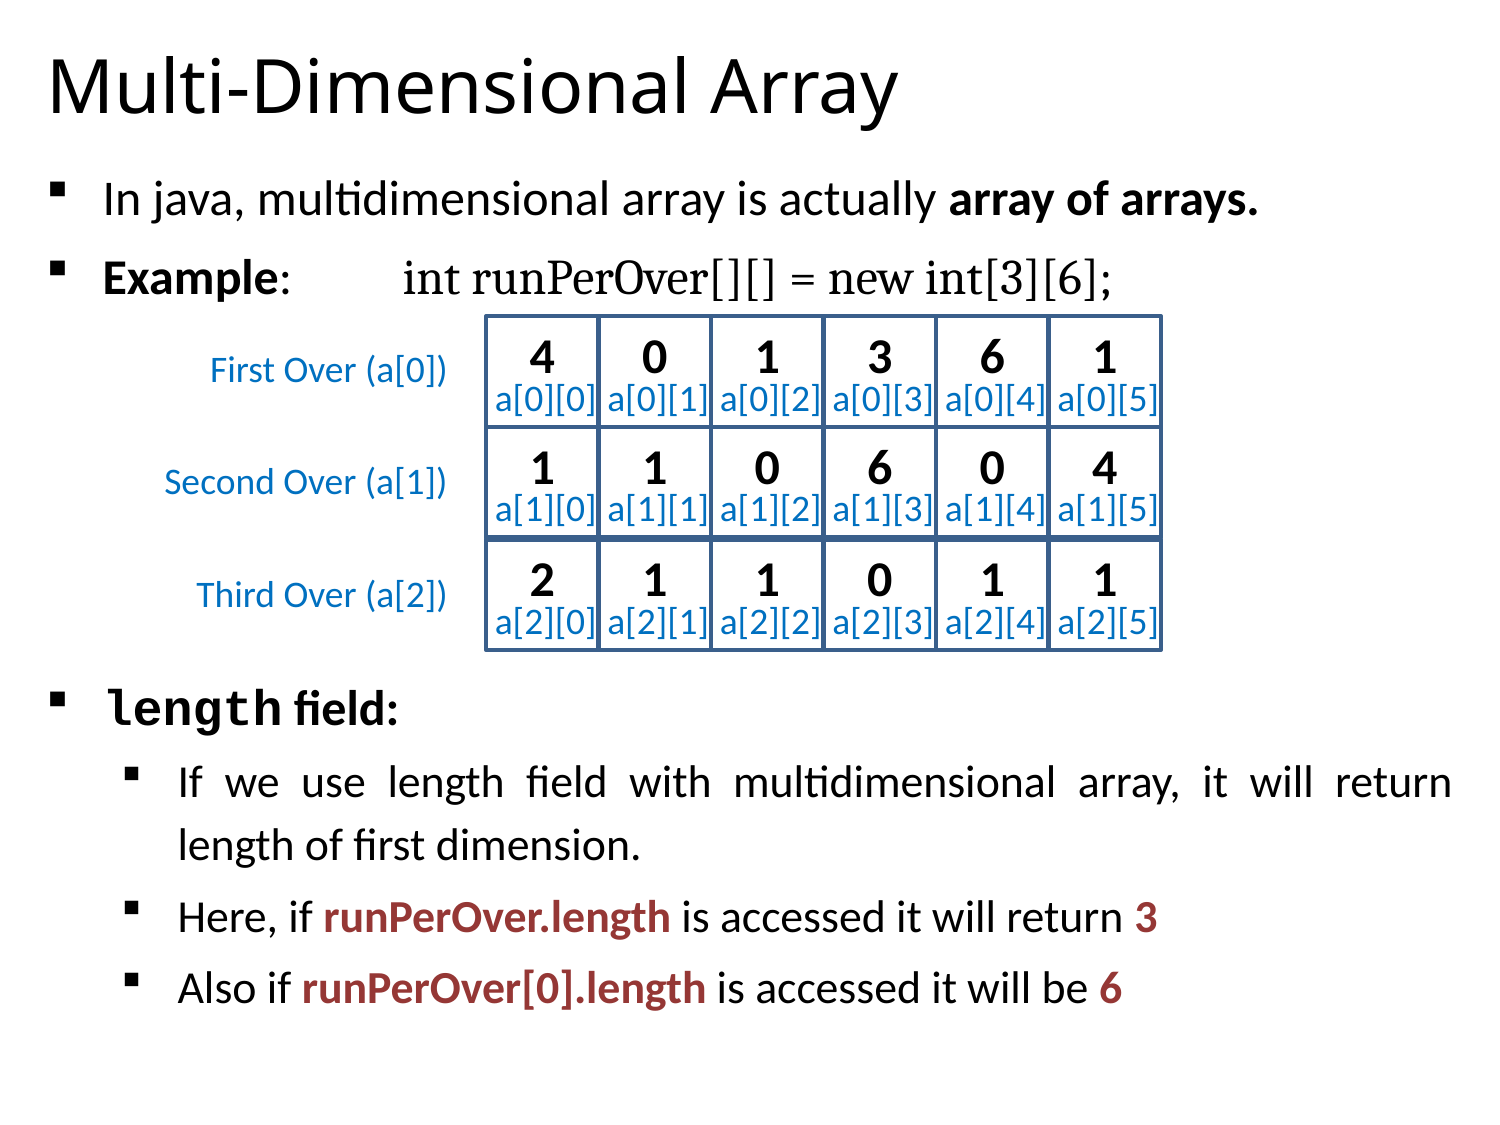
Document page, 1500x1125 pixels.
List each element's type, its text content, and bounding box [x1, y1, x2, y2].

text_box Second Over (a[1]) [24, 449, 463, 510]
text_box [1041, 316, 1176, 426]
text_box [929, 316, 1039, 425]
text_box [816, 316, 927, 425]
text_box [704, 316, 814, 425]
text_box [479, 426, 1176, 538]
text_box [479, 539, 1176, 651]
text_box Third Over (a[2]) [74, 562, 463, 623]
list In java, multidimensional array is actually array of arrays. Example: int runPerOver[][] = new int[3][6]; length field: If we use length field with multidimensional array, it will return length of first dimension. Here, if runPerOver.length is accessed it will return 3 Also if runPerOver[0].length is accessed it will be 6 [31, 149, 1469, 1113]
text_box First Over (a[0]) [112, 337, 463, 398]
title Multi-Dimensional Array [31, 17, 1469, 149]
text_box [591, 316, 702, 425]
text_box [479, 316, 589, 426]
